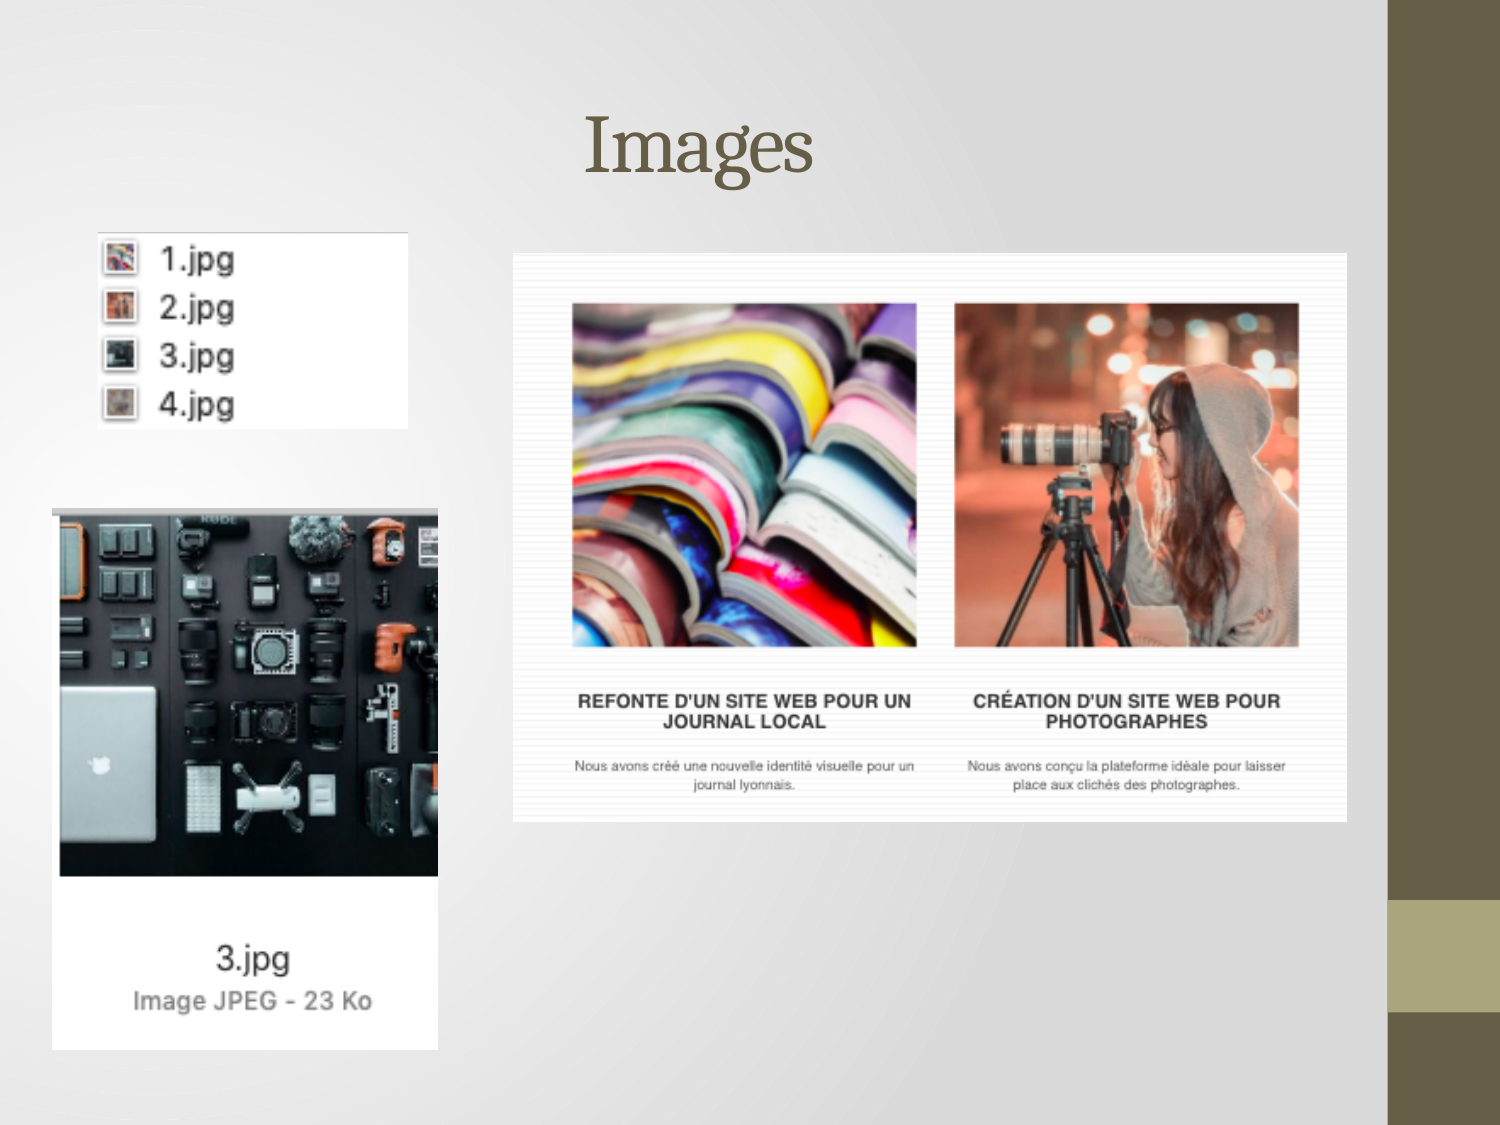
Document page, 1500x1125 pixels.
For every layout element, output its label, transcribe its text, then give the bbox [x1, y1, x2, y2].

picture [51, 507, 439, 1051]
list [97, 231, 409, 429]
picture [513, 252, 1347, 822]
title Images [75, 45, 1325, 233]
